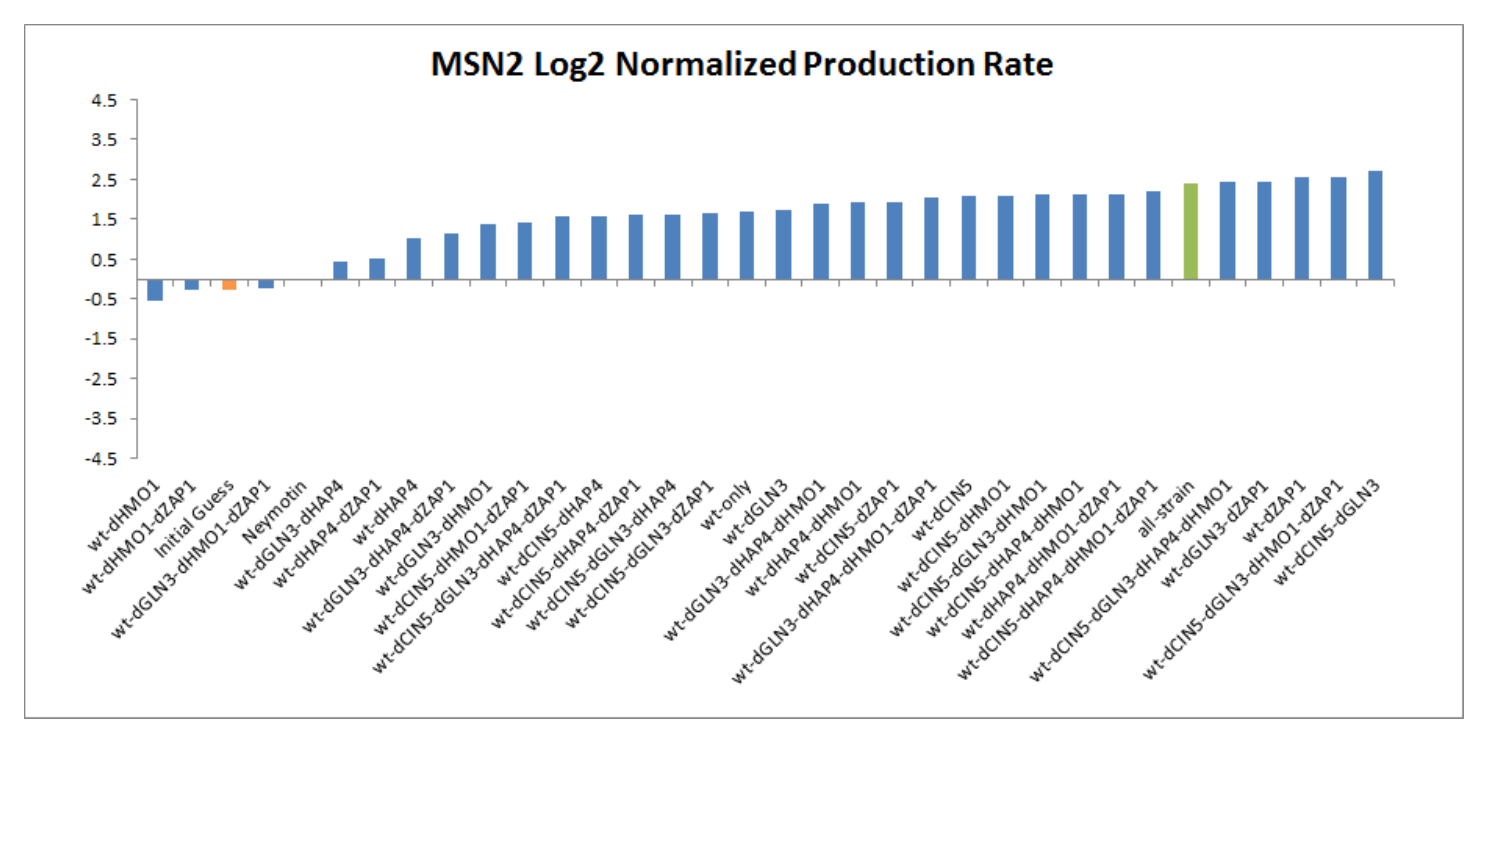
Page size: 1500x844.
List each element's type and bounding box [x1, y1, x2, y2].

picture [24, 24, 1465, 719]
